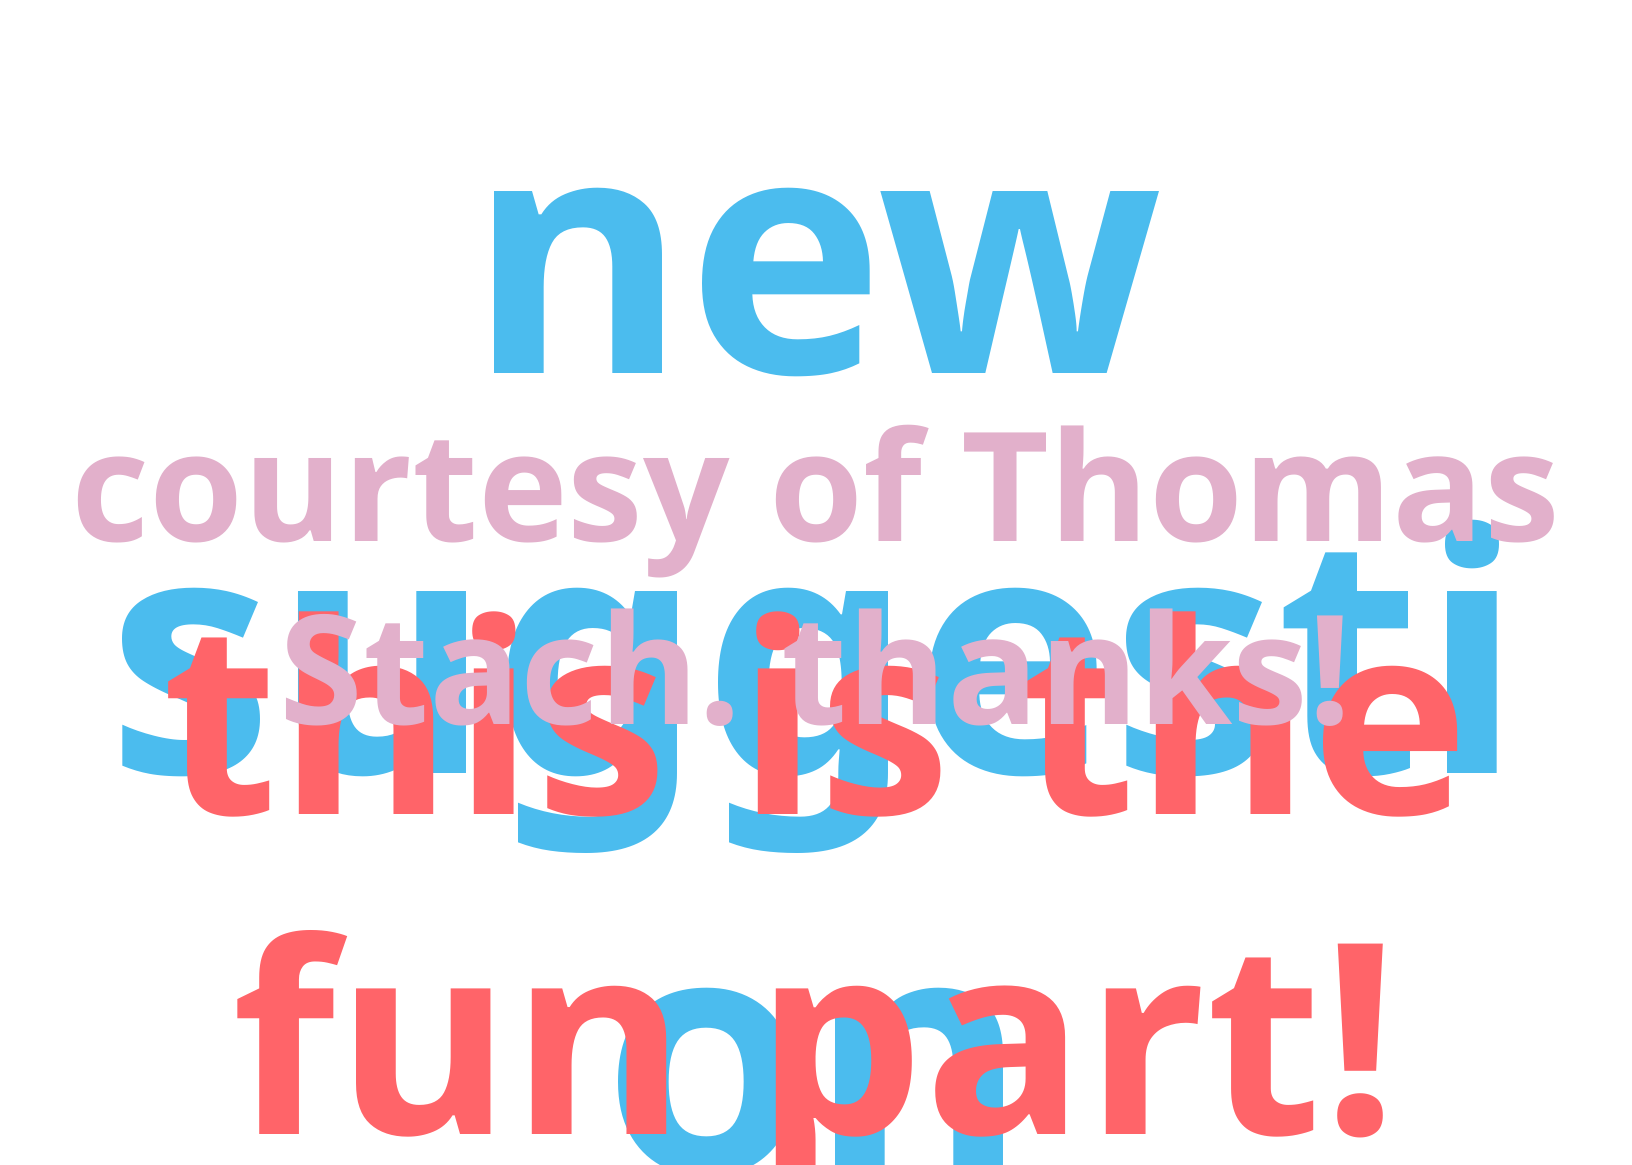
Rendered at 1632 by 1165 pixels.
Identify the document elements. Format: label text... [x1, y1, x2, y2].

text_box this is the fun part! [0, 762, 1632, 1165]
text_box courtesy of Thomas Stach. thanks! [0, 382, 1632, 762]
text_box new suggestion [0, 32, 1632, 382]
